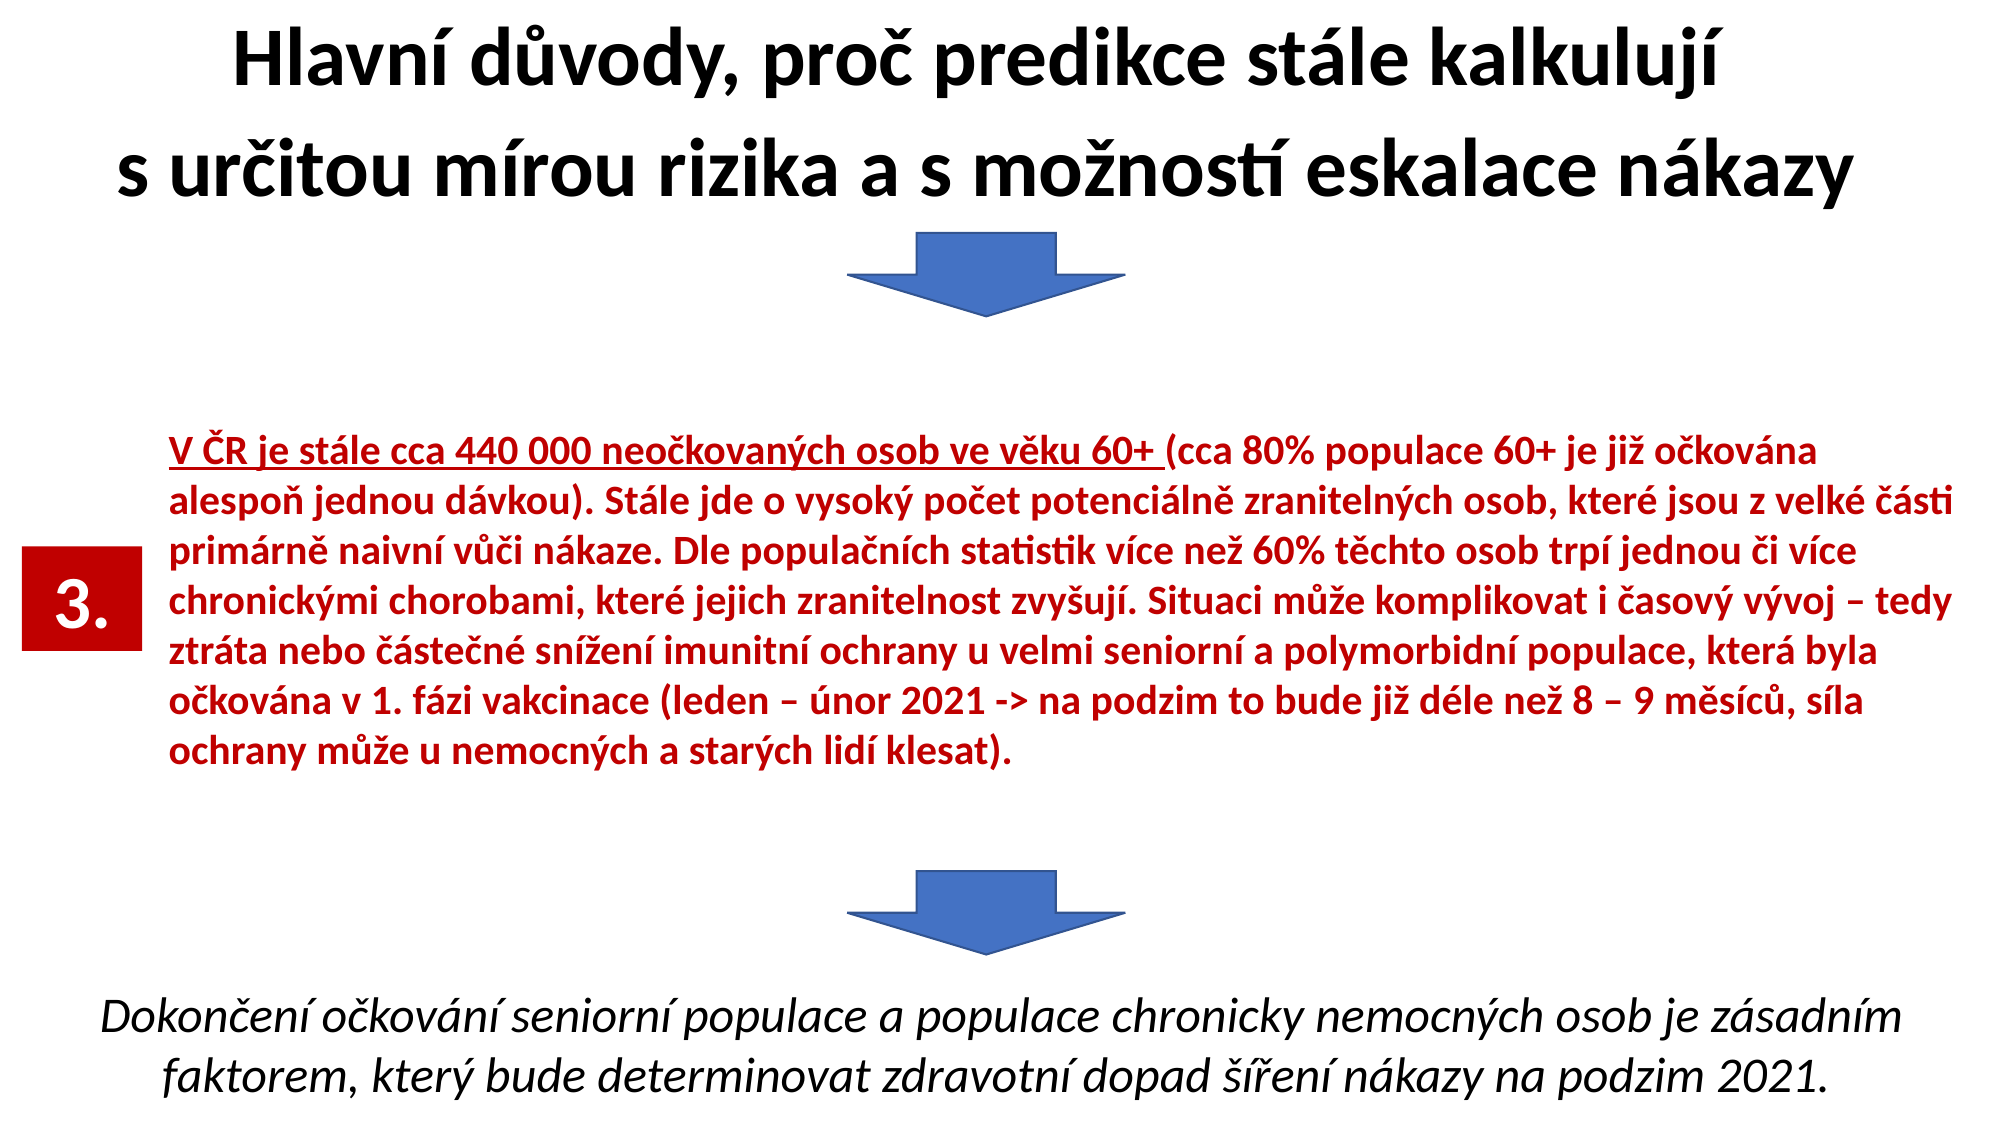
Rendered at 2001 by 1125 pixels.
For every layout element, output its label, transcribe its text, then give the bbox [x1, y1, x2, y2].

text_box V ČR je stále cca 440 000 neočkovaných osob ve věku 60+ (cca 80% populace 60+ je již očkována alespoň jednou dávkou). Stále jde o vysoký počet potenciálně zranitelných osob, které jsou z velké části primárně naivní vůči nákaze. Dle populačních statistik více než 60% těchto osob trpí jednou či více chronickými chorobami, které jejich zranitelnost zvyšují. Situaci může komplikovat i časový vývoj – tedy ztráta nebo částečné snížení imunitní ochrany u velmi seniorní a polymorbidní populace, která byla očkována v 1. fázi vakcinace (leden – únor 2021 -> na podzim to bude již déle než 8 – 9 měsíců, síla ochrany může u nemocných a starých lidí klesat). [153, 415, 1979, 780]
text_box Hlavní důvody, proč predikce stále kalkulují s určitou mírou rizika a s možností eskalace nákazy [33, 6, 1939, 224]
text_box [846, 231, 1126, 318]
text_box Dokončení očkování seniorní populace a populace chronicky nemocných osob je zásadním faktorem, který bude determinovat zdravotní dopad šíření nákazy na podzim 2021. [65, 975, 1939, 1110]
text_box 3. [21, 546, 143, 651]
text_box [846, 870, 1126, 956]
